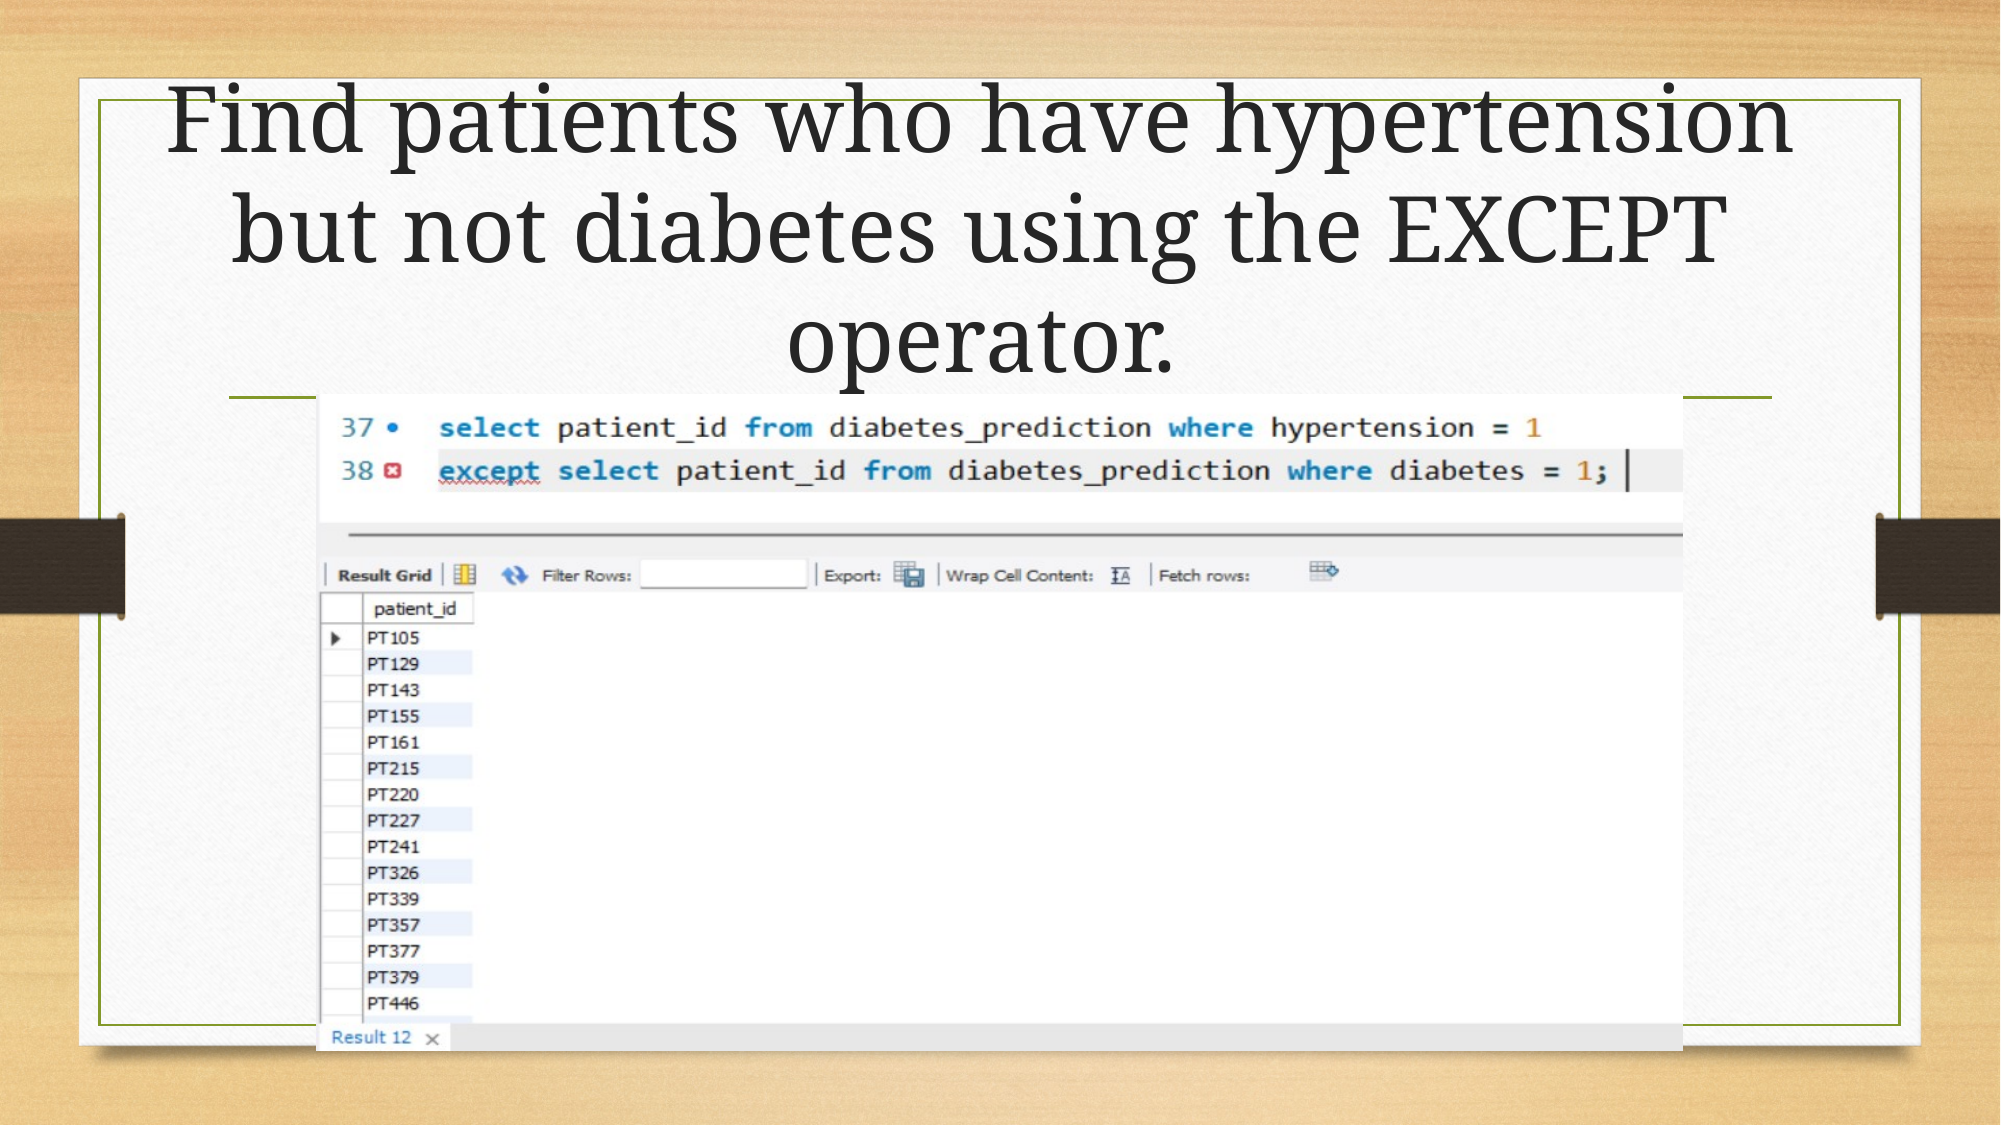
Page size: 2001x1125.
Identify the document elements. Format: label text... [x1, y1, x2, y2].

title Find patients who have hypertension but not diabetes using the EXCEPT operator. [82, 58, 1878, 504]
picture [0, 0, 2001, 1125]
